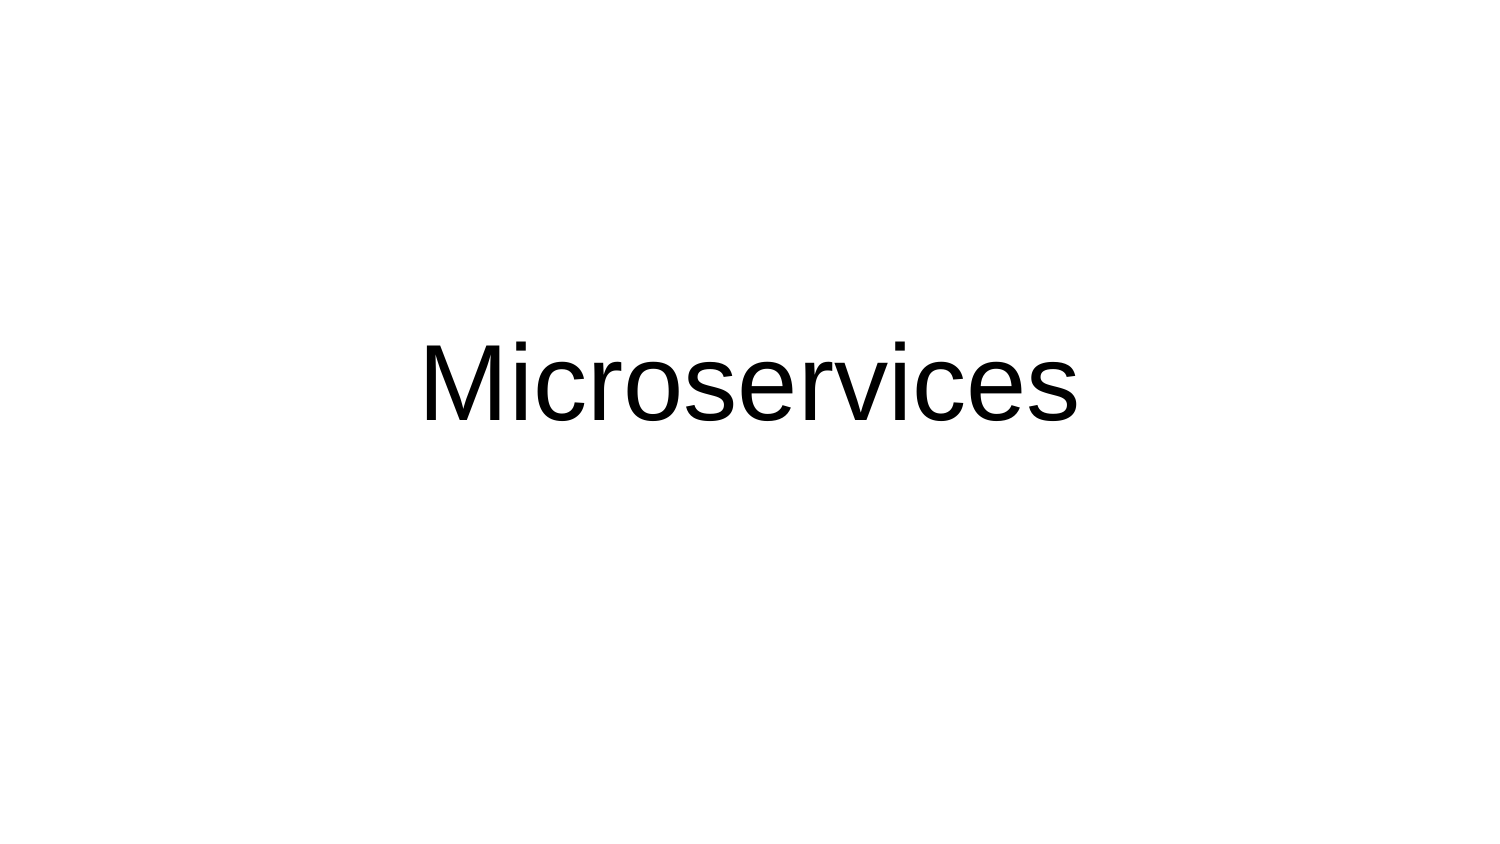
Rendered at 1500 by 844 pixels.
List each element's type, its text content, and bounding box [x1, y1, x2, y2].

title Microservices [51, 122, 1449, 459]
